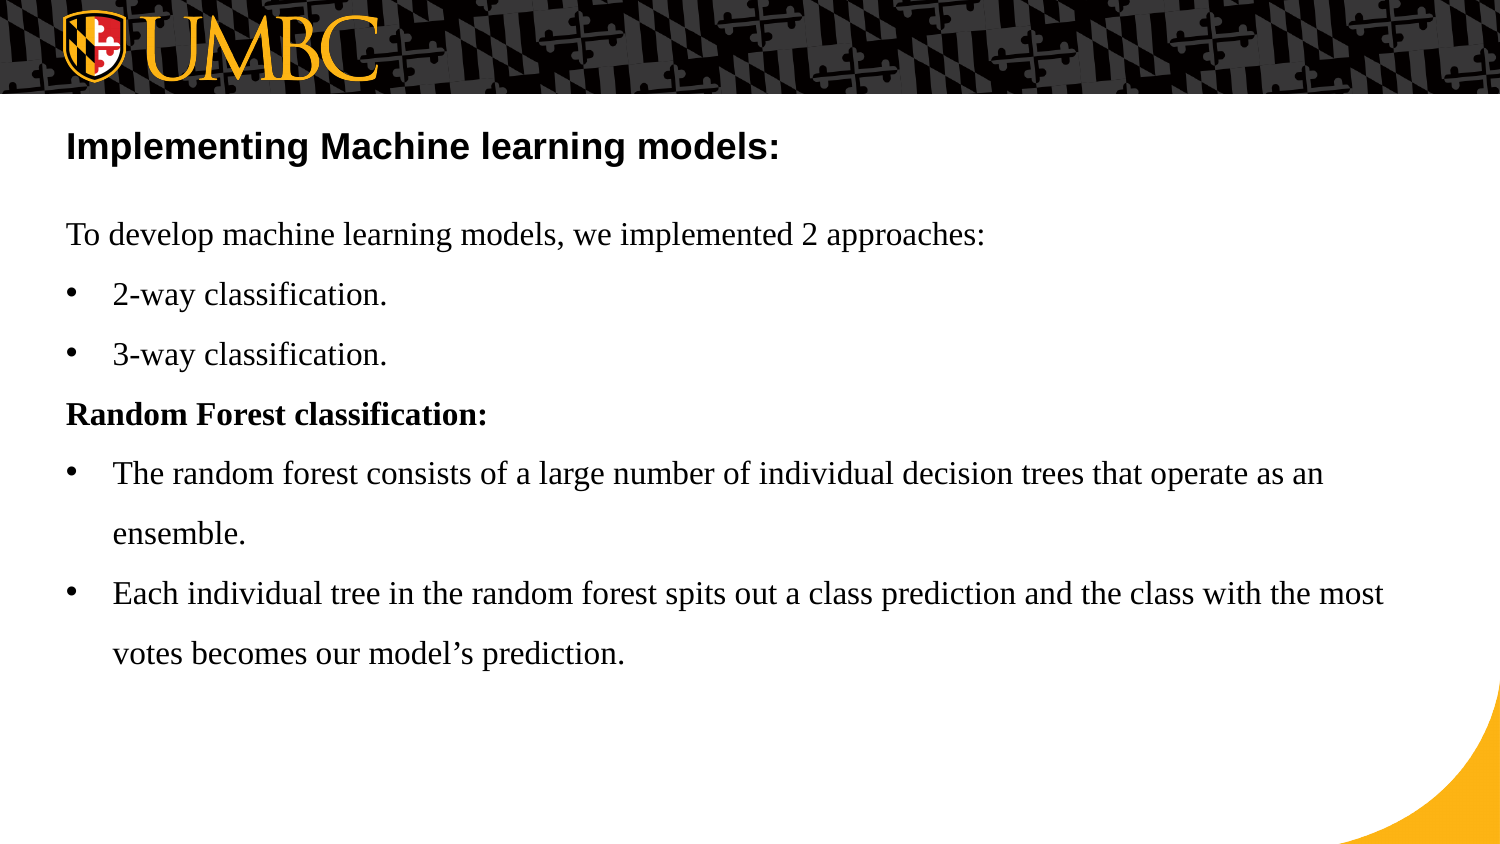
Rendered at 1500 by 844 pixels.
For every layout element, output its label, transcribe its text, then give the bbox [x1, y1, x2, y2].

text_box To develop machine learning models, we implemented 2 approaches: 2-way classification. 3-way classification. Random Forest classification: The random forest consists of a large number of individual decision trees that operate as an ensemble. Each individual tree in the random forest spits out a class prediction and the class with the most votes becomes our model’s prediction. [51, 184, 1415, 784]
title Implementing Machine learning models: [51, 106, 1449, 201]
picture [1338, 679, 1500, 844]
picture [0, 0, 1500, 94]
